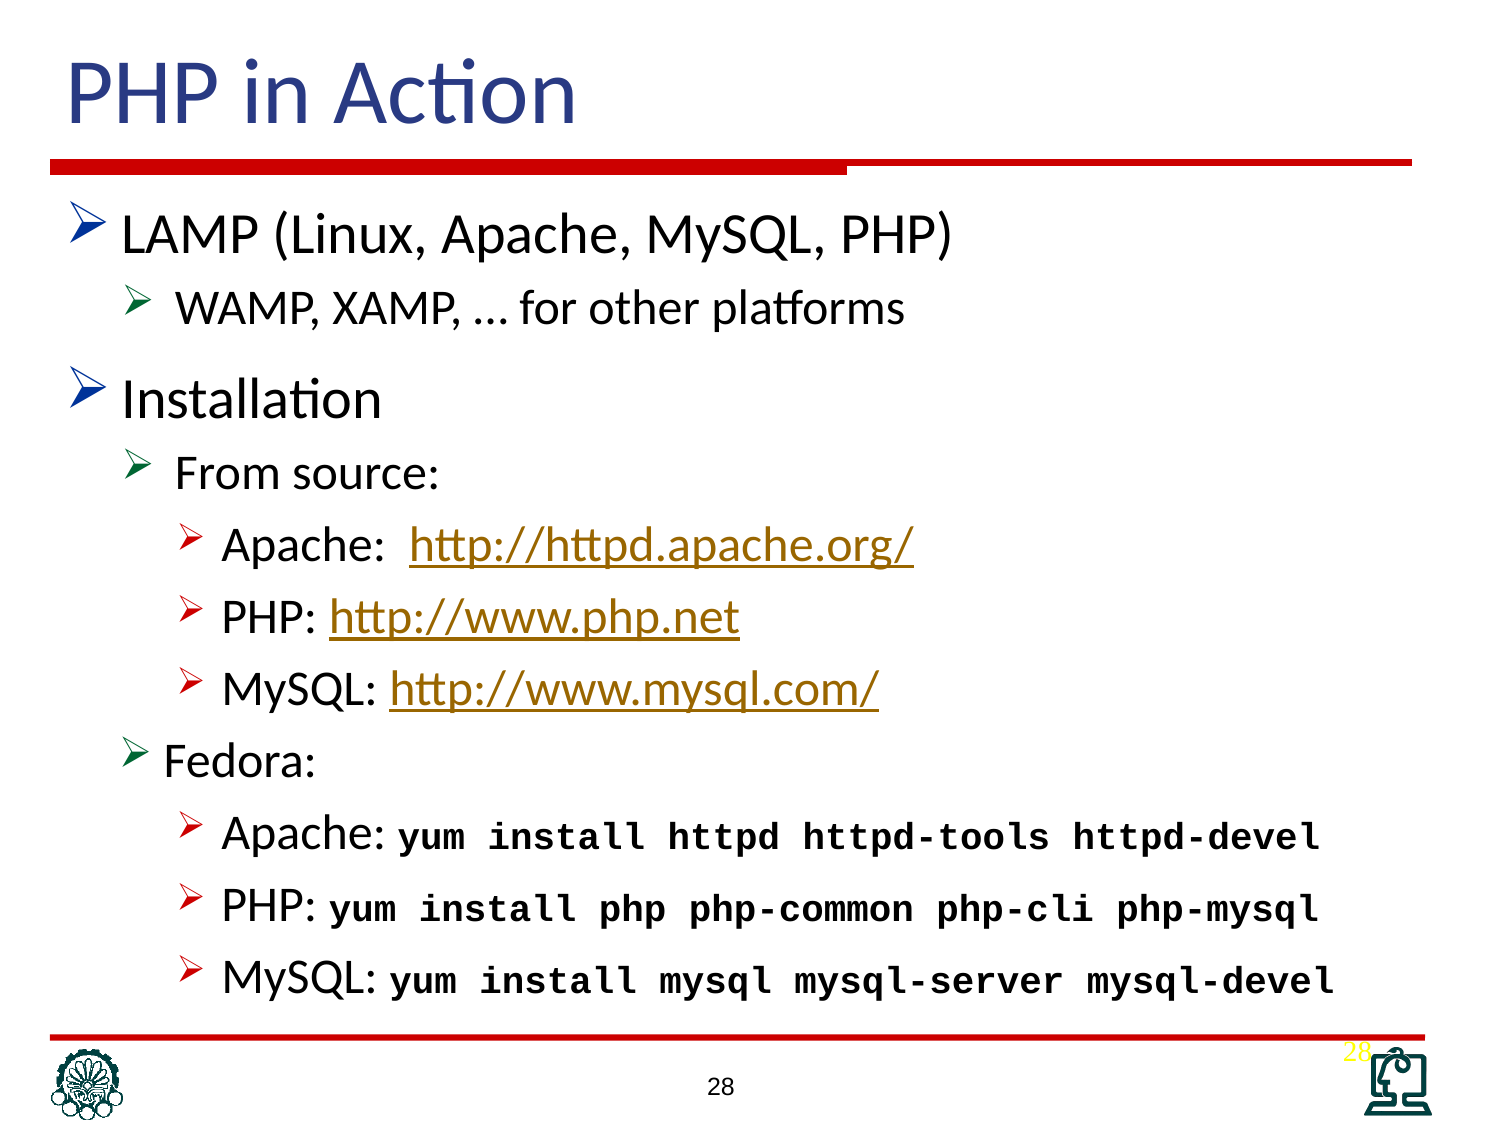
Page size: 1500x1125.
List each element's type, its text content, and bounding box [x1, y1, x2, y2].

picture [1362, 1045, 1438, 1119]
text_box 28 [1074, 1024, 1388, 1100]
title PHP in Action [49, 24, 1438, 151]
picture [50, 1047, 125, 1122]
slide_number 28 [649, 1062, 751, 1103]
list LAMP (Linux, Apache, MySQL, PHP) WAMP, XAMP, … for other platforms Installation From source: Apache: http://httpd.apache.org/ PHP: http://www.php.net MySQL: http://www.mysql.com/ Fedora: Apache: yum install httpd httpd-tools httpd-devel PHP: yum install php php-common php-cli php-mysql MySQL: yum install mysql mysql-server mysql-devel [49, 187, 1500, 1038]
